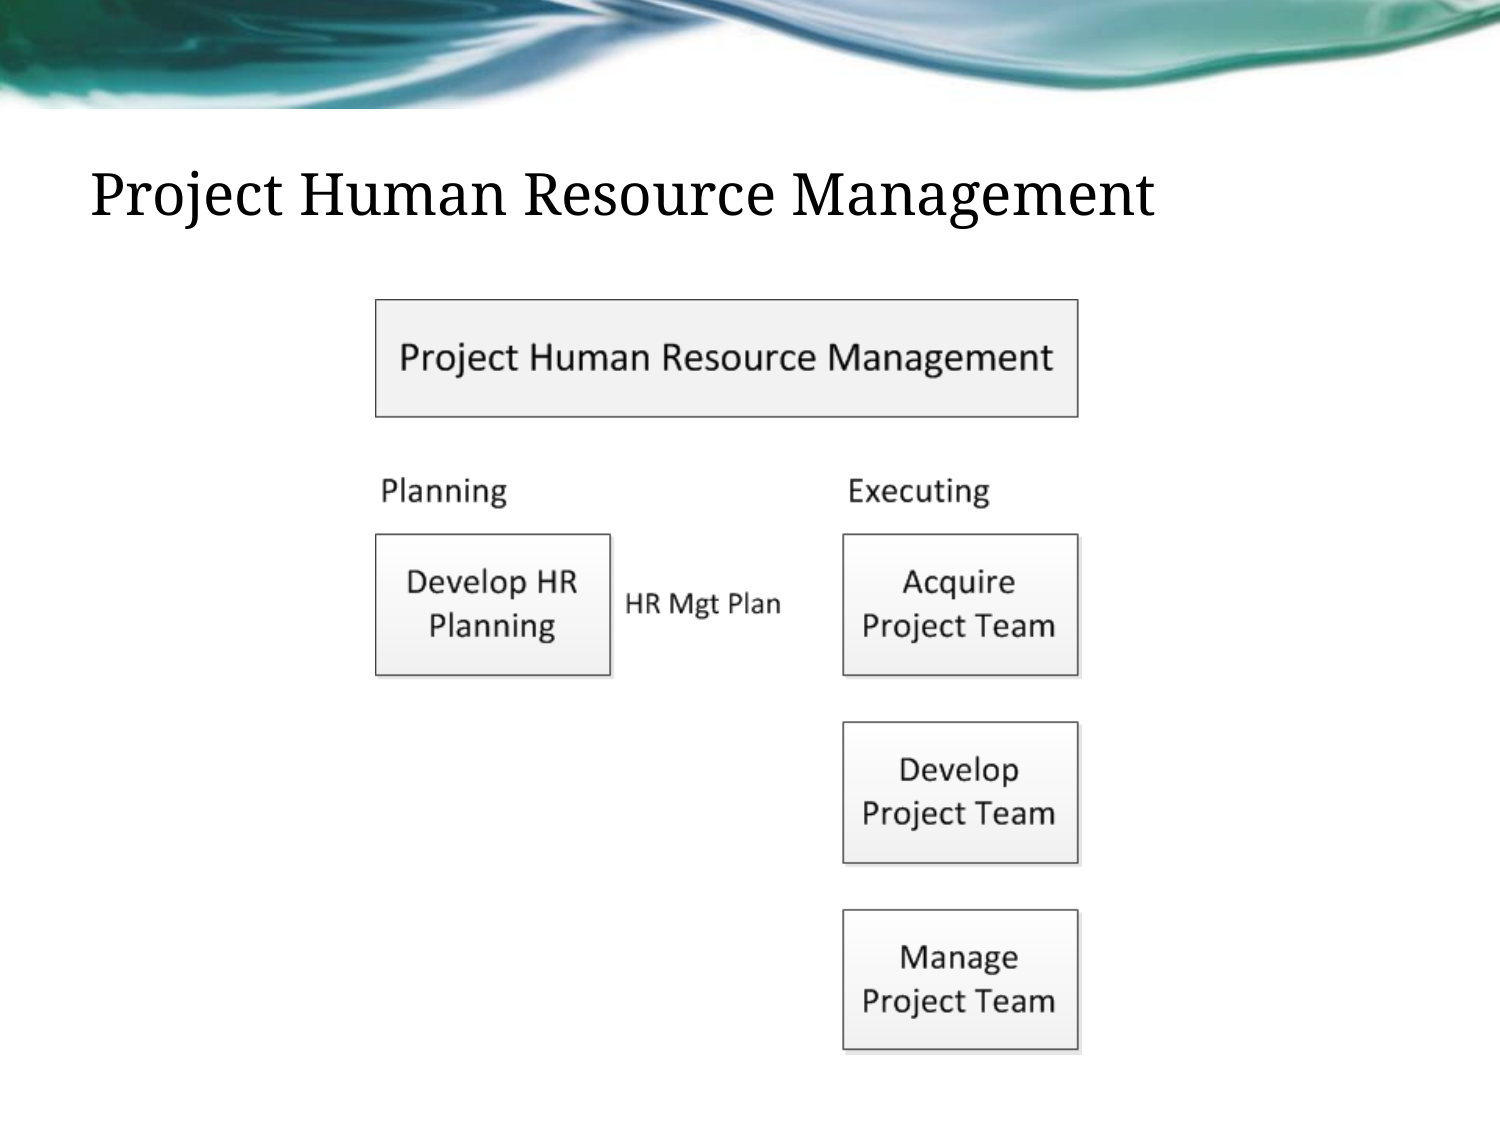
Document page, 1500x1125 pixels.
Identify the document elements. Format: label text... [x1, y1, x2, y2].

picture [374, 299, 1082, 1055]
picture [0, 0, 1500, 109]
title Project Human Resource Management [75, 149, 1425, 300]
